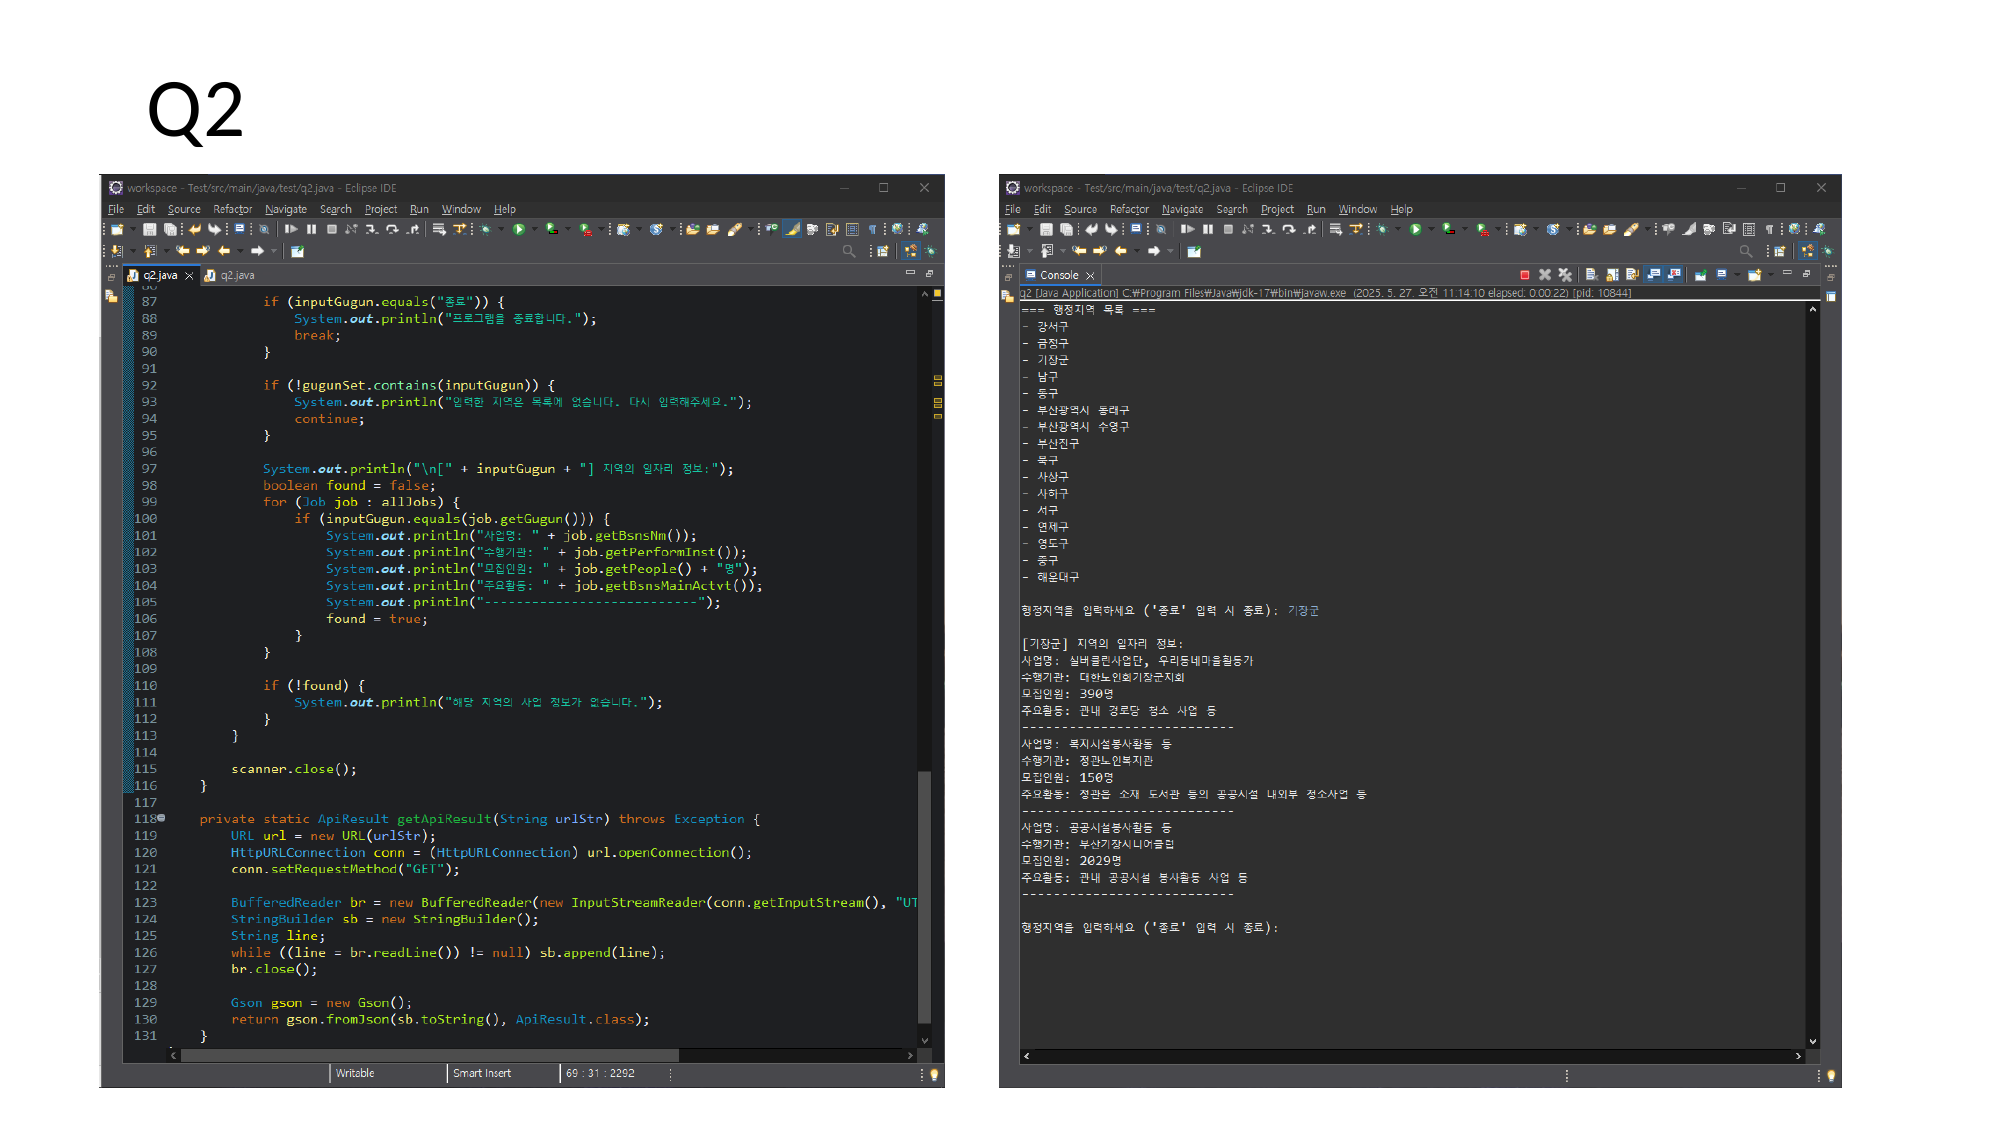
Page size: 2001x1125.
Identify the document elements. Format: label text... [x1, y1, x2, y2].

picture [99, 174, 946, 1089]
title Q2 [99, 45, 293, 161]
picture [999, 174, 1843, 1089]
